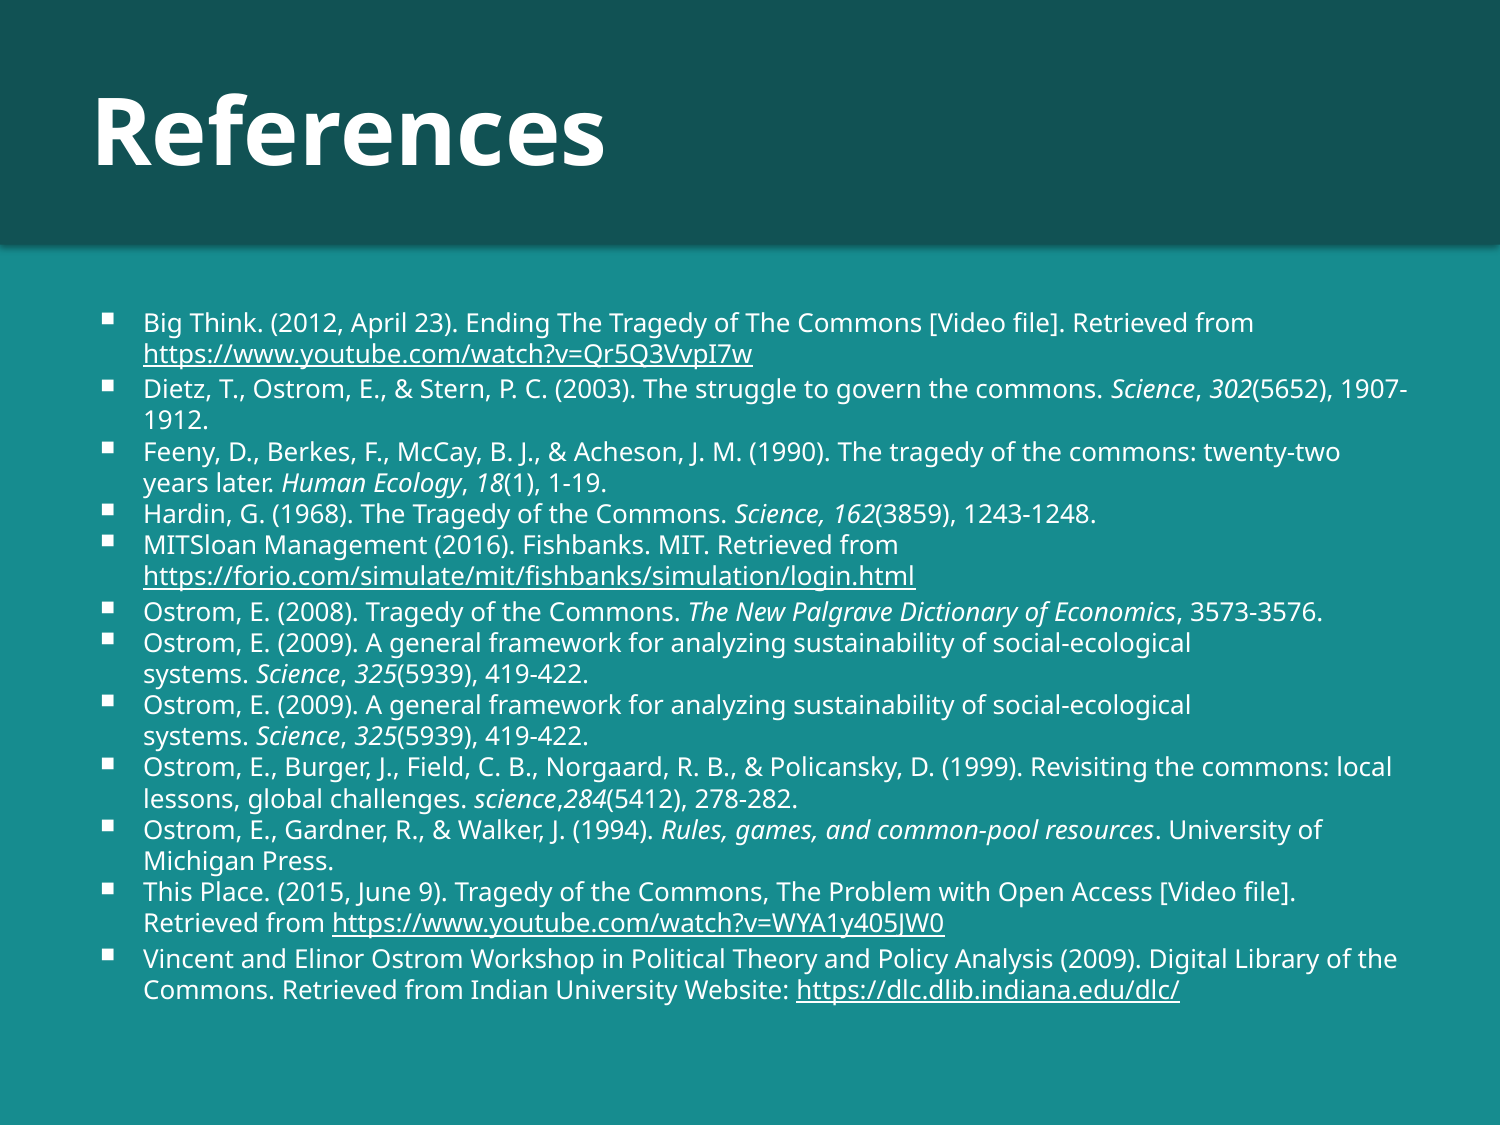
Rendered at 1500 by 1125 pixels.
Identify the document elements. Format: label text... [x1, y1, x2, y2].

title References [75, 25, 1425, 231]
list Big Think. (2012, April 23). Ending The Tragedy of The Commons [Video file]. Retrieved from https://www.youtube.com/watch?v=Qr5Q3VvpI7w Dietz, T., Ostrom, E., & Stern, P. C. (2003). The struggle to govern the commons. Science, 302(5652), 1907-1912. Feeny, D., Berkes, F., McCay, B. J., & Acheson, J. M. (1990). The tragedy of the commons: twenty-two years later. Human Ecology, 18(1), 1-19. Hardin, G. (1968). The Tragedy of the Commons. Science, 162(3859), 1243-1248. MITSloan Management (2016). Fishbanks. MIT. Retrieved from https://forio.com/simulate/mit/fishbanks/simulation/login.html Ostrom, E. (2008). Tragedy of the Commons. The New Palgrave Dictionary of Economics, 3573-3576. Ostrom, E. (2009). A general framework for analyzing sustainability of social-ecological systems. Science, 325(5939), 419-422. Ostrom, E. (2009). A general framework for analyzing sustainability of social-ecological systems. Science, 325(5939), 419-422. Ostrom, E., Burger, J., Field, C. B., Norgaard, R. B., & Policansky, D. (1999). Revisiting the commons: local lessons, global challenges. science,284(5412), 278-282. Ostrom, E., Gardner, R., & Walker, J. (1994). Rules, games, and common-pool resources. University of Michigan Press. This Place. (2015, June 9). Tragedy of the Commons, The Problem with Open Access [Video file]. Retrieved from https://www.youtube.com/watch?v=WYA1y405JW0 Vincent and Elinor Ostrom Workshop in Political Theory and Policy Analysis (2009). Digital Library of the Commons. Retrieved from Indian University Website: https://dlc.dlib.indiana.edu/dlc/ [75, 291, 1425, 1050]
